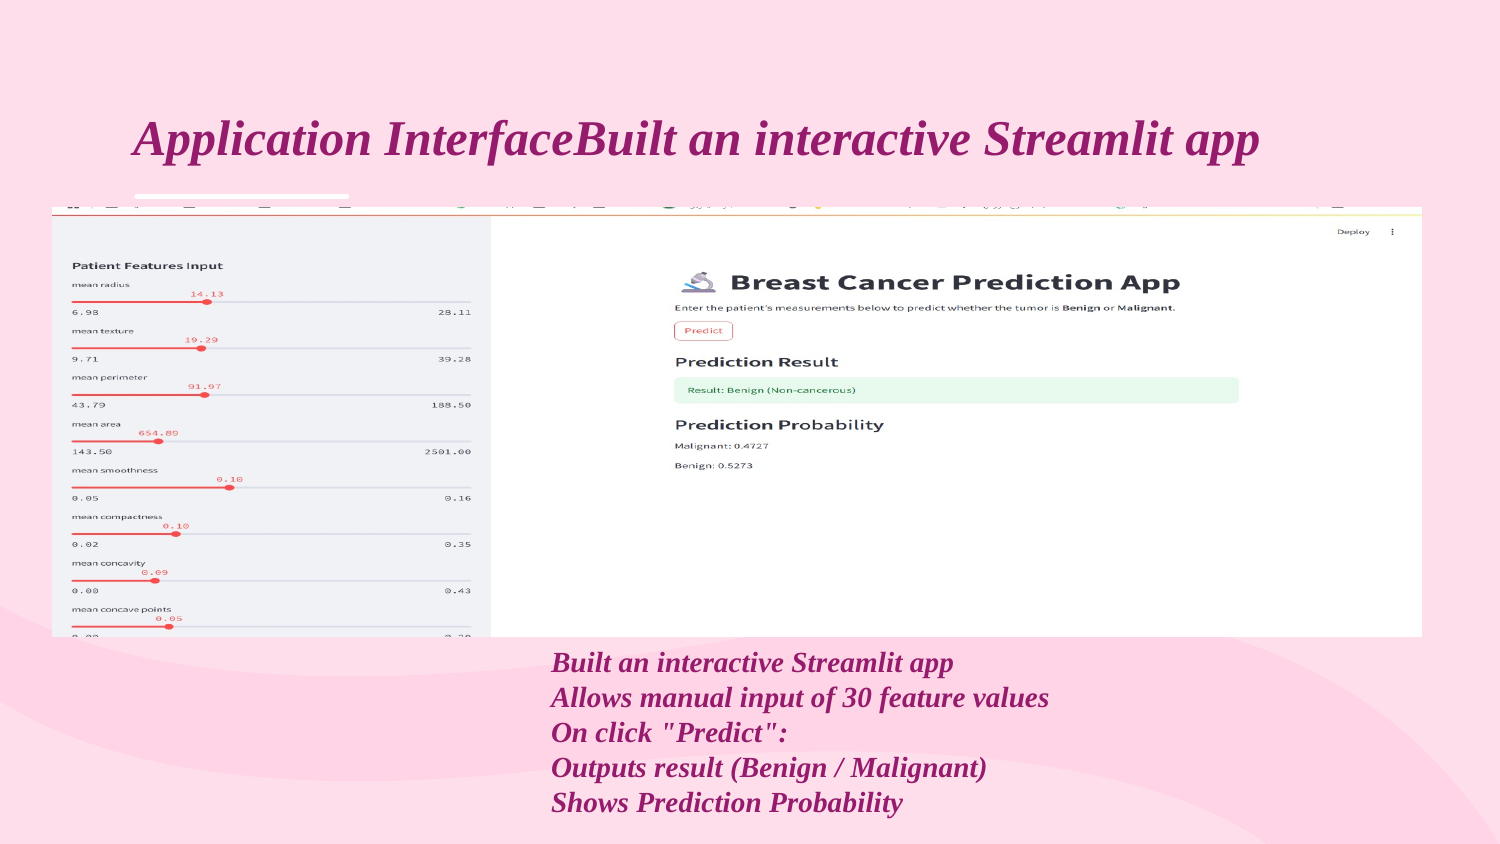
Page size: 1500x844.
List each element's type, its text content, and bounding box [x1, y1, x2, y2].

title Application InterfaceBuilt an interactive Streamlit app [118, 88, 1382, 183]
text_box Built an interactive Streamlit app Allows manual input of 30 feature values On click "Predict": Outputs result (Benign / Malignant) Shows Prediction Probability [536, 646, 1288, 826]
picture [52, 207, 1422, 637]
